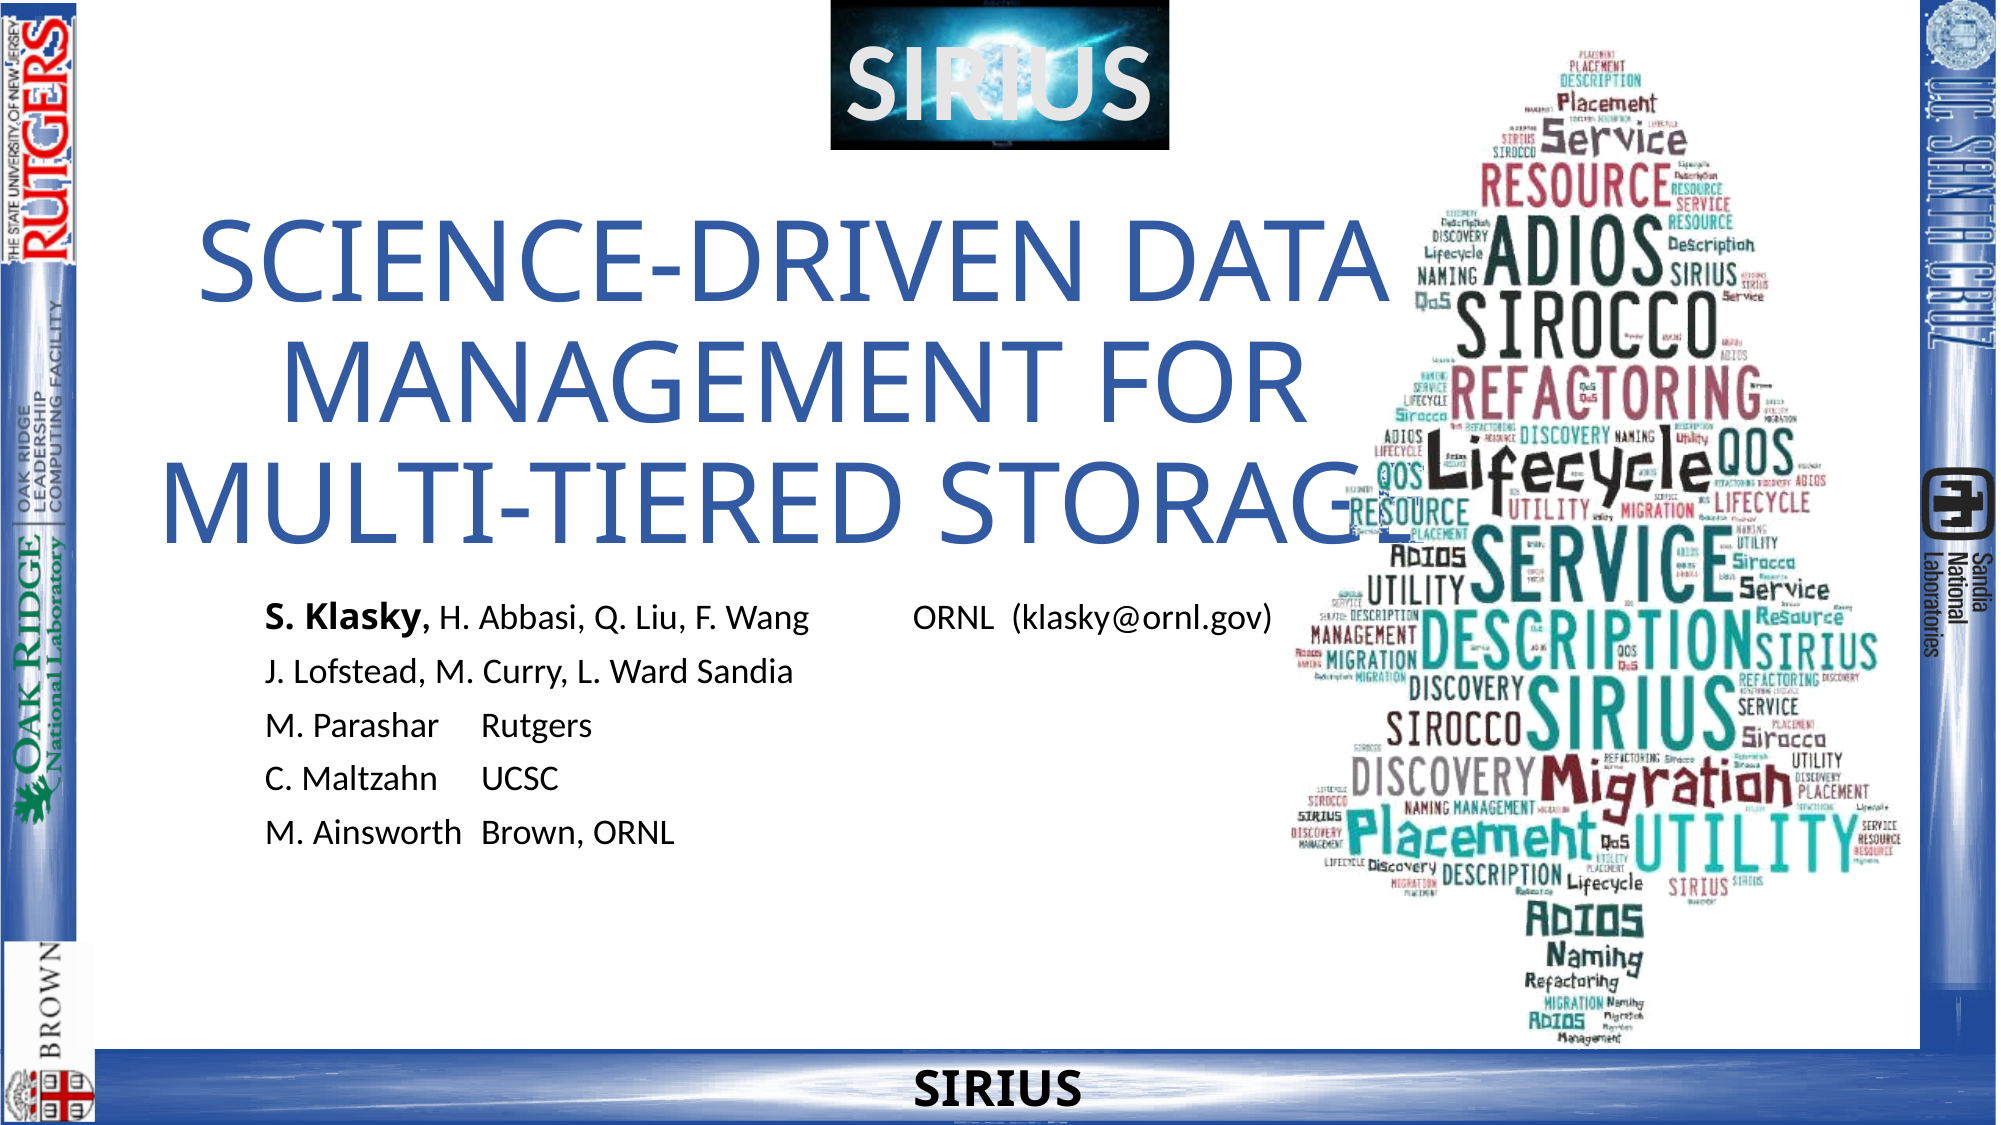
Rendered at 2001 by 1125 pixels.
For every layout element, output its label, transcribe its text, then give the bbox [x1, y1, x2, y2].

title SCIENCE-DRIVEN DATA MANAGEMENT FOR MULTI-TIERED STORAGE [43, 184, 1276, 576]
picture [12, 301, 65, 824]
picture [5, 942, 94, 1121]
subtitle S. Klasky, H. Abbasi, Q. Liu, F. Wang ORNL (klasky@ornl.gov) J. Lofstead, M. Curry, L. Ward Sandia M. Parashar Rutgers C. Maltzahn UCSC M. Ainsworth Brown, ORNL [249, 590, 1276, 863]
picture [1276, 0, 1996, 1059]
picture [830, 0, 1170, 150]
picture [1, 4, 75, 275]
